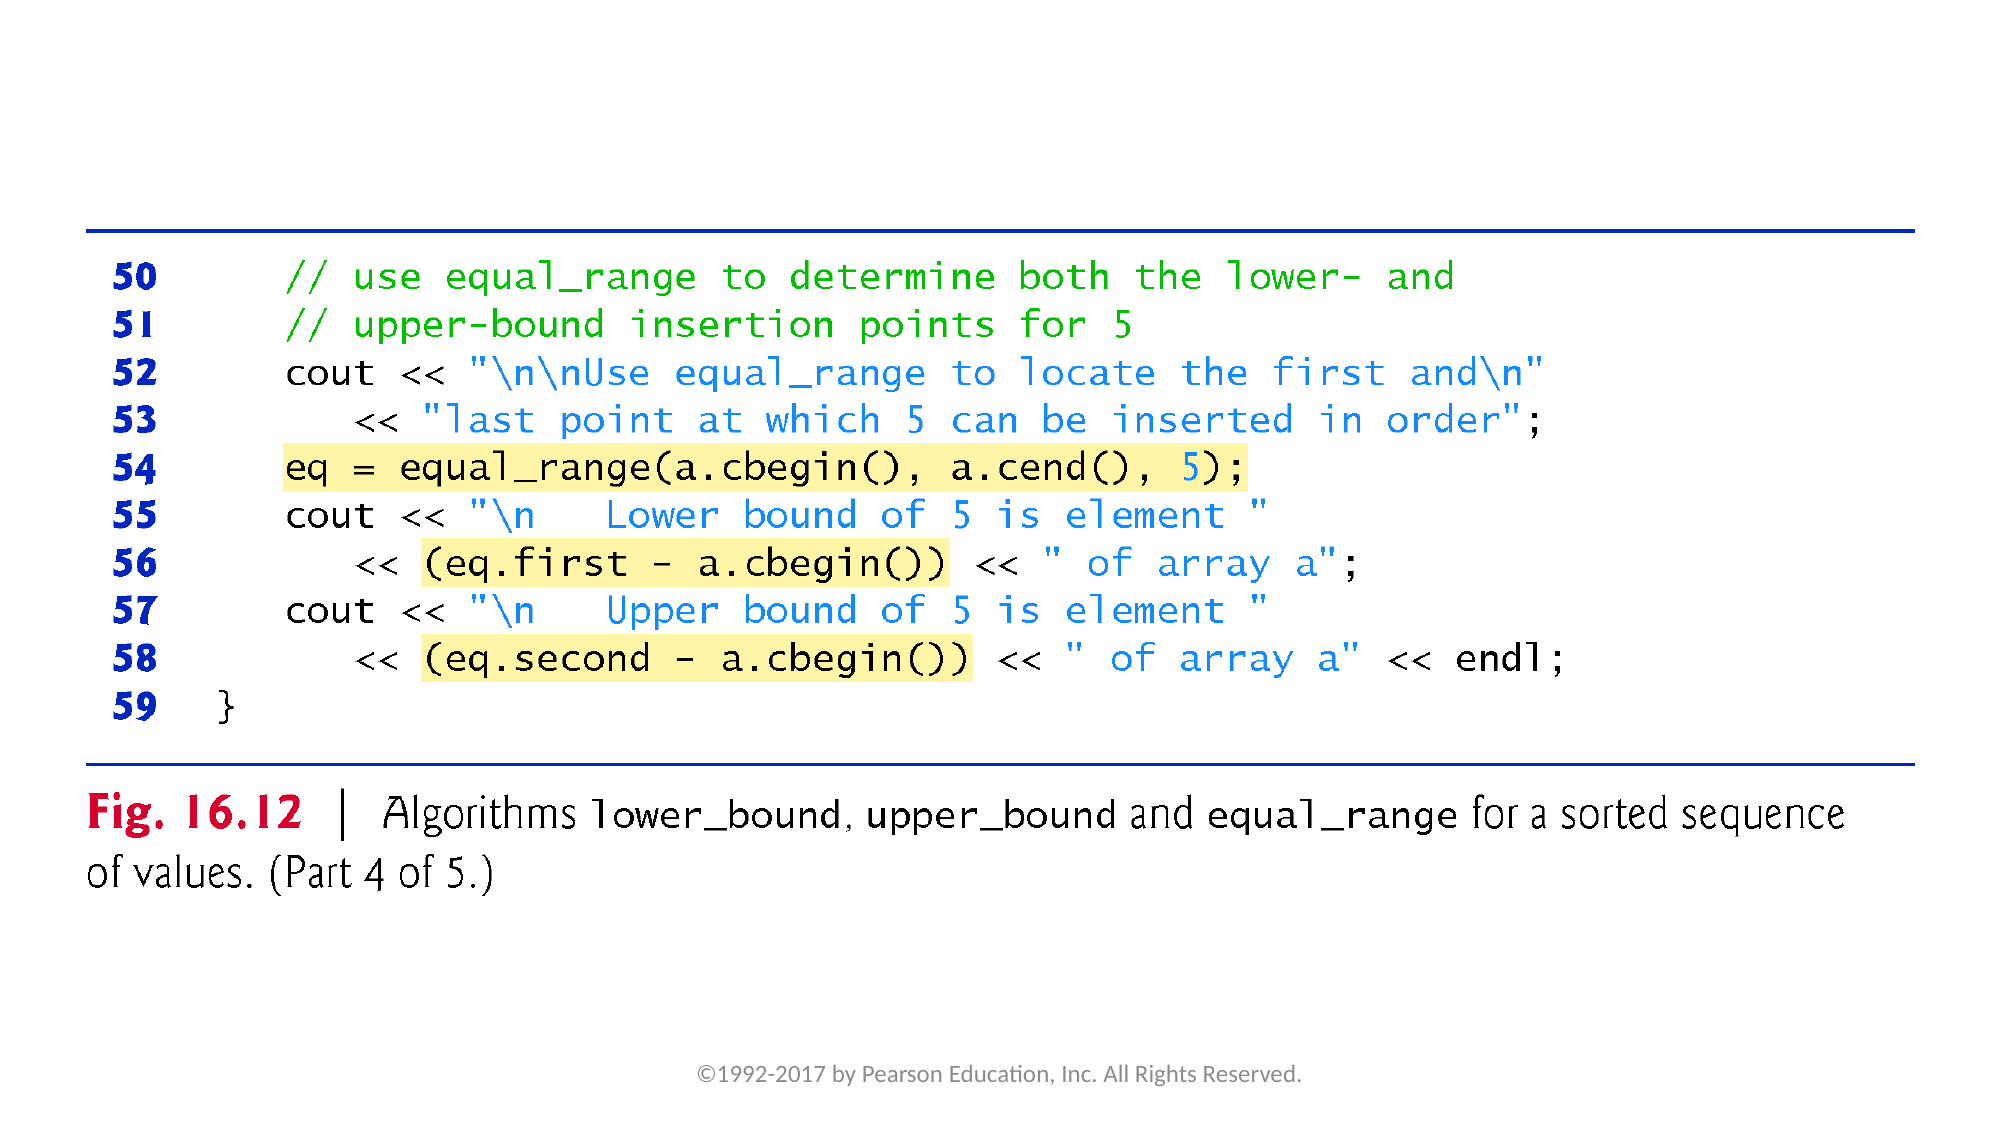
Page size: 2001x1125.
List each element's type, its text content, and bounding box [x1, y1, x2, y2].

footer ©1992-2017 by Pearson Education, Inc. All Rights Reserved. [662, 1042, 1338, 1103]
picture [0, 143, 2000, 981]
